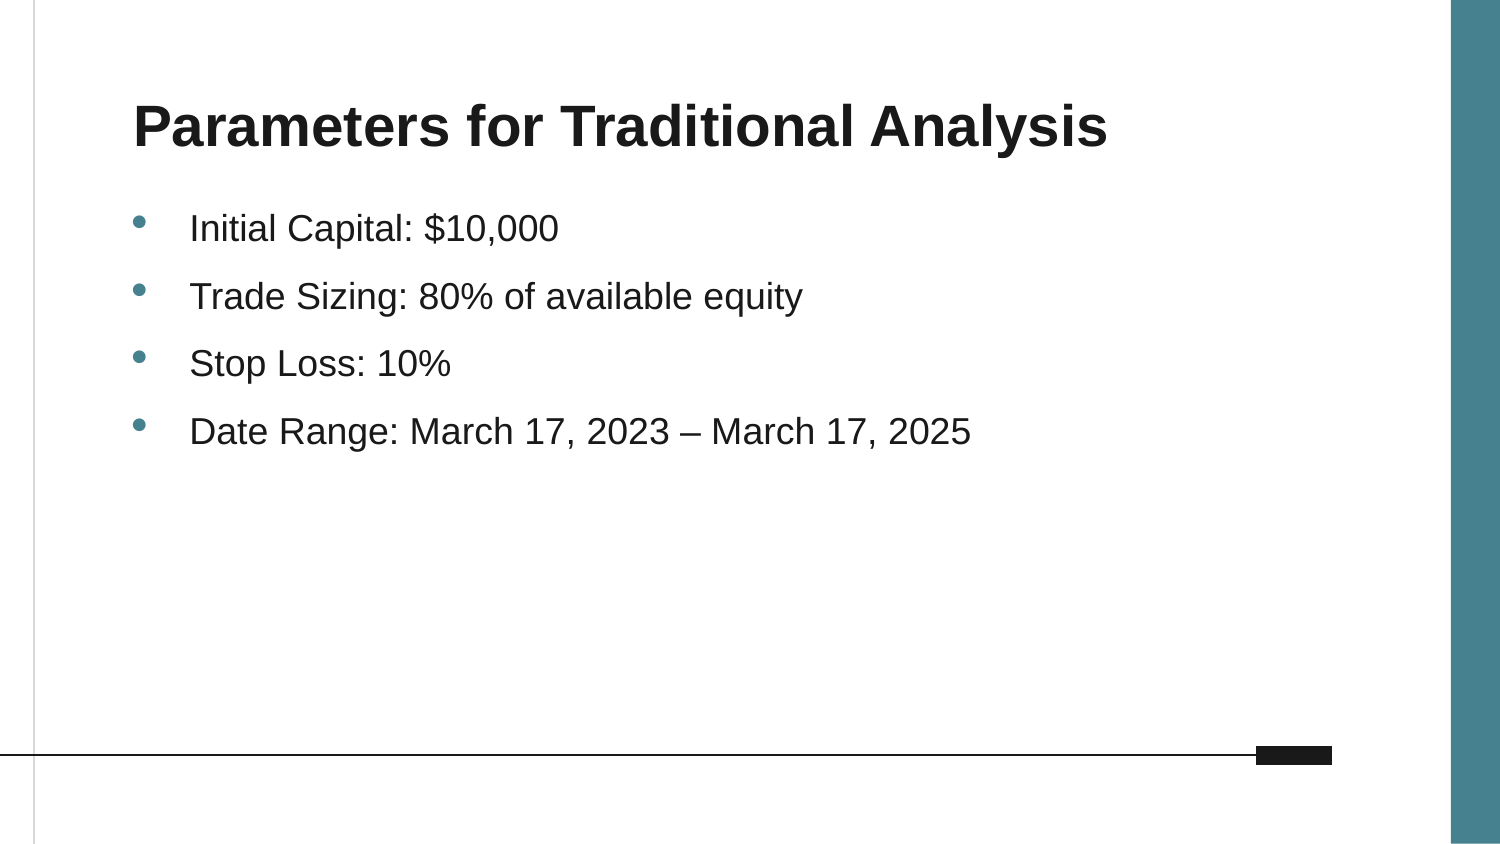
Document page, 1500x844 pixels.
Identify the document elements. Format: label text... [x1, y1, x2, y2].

list Initial Capital: $10,000 Trade Sizing: 80% of available equity Stop Loss: 10% Date Range: March 17, 2023 – March 17, 2025 [118, 166, 1382, 756]
title Parameters for Traditional Analysis [118, 72, 1382, 166]
